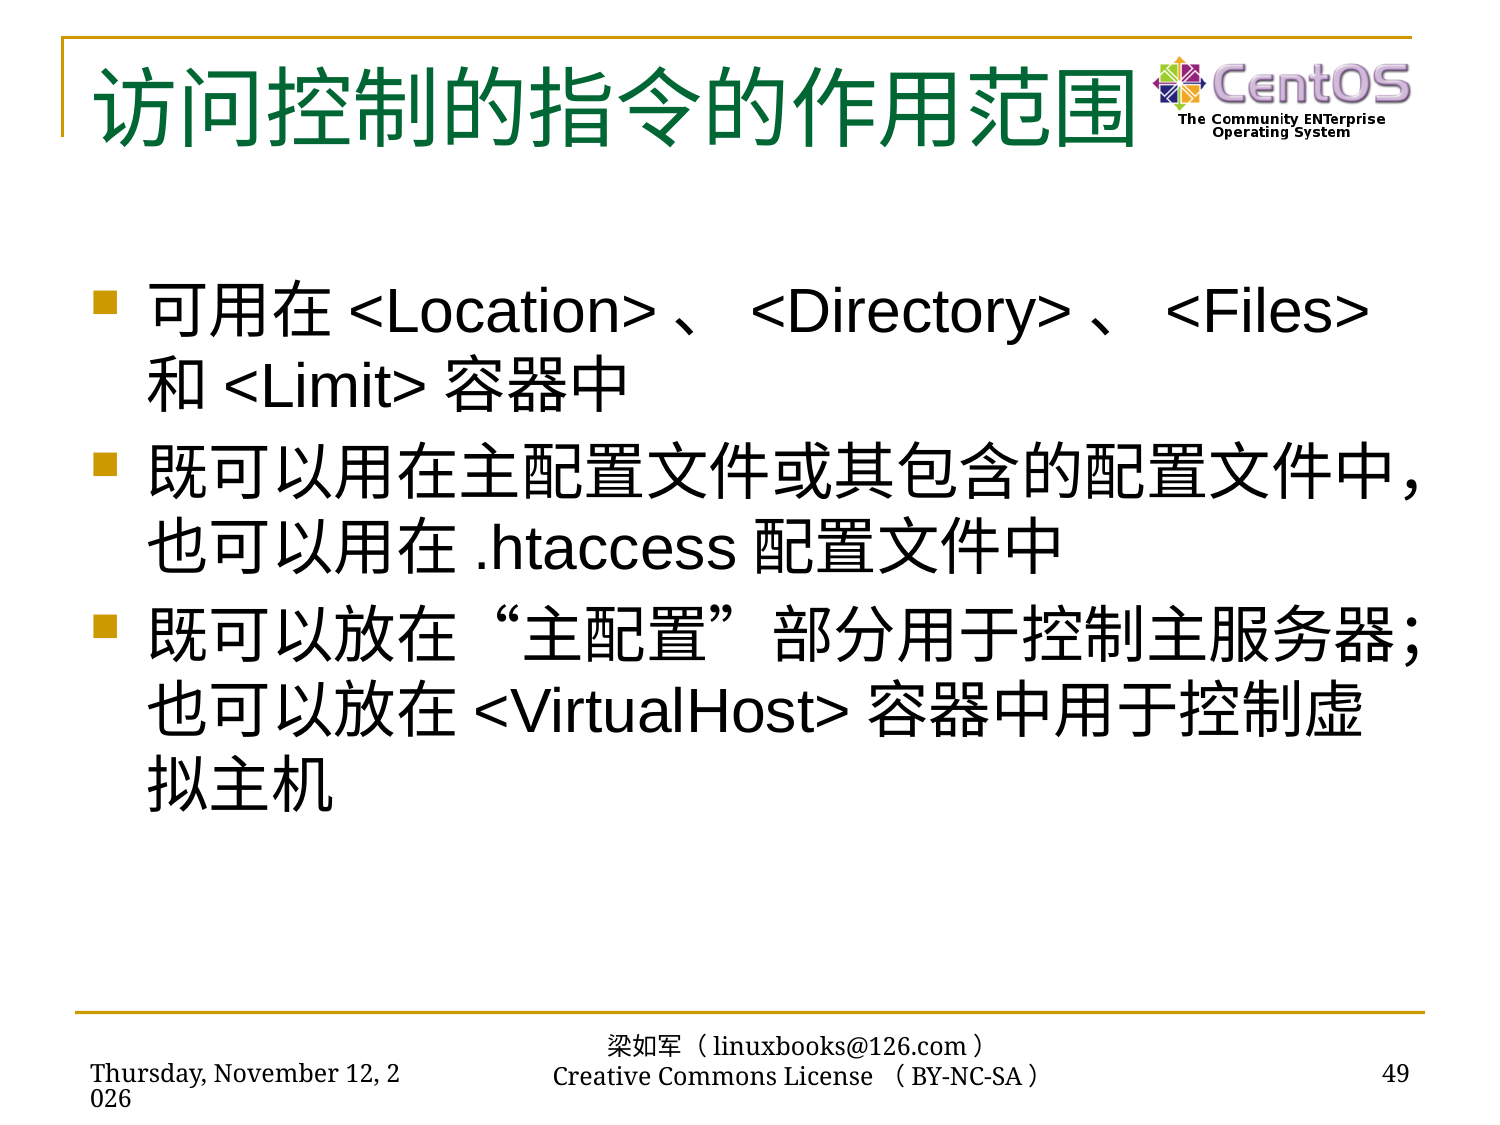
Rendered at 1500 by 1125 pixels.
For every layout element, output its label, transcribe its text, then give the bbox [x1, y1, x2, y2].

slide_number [74, 1023, 426, 1100]
slide_number 49 [1074, 1023, 1426, 1100]
title 访问控制的指令的作用范围 [74, 45, 1426, 233]
footer 梁如军（linuxbooks@126.com） Creative Commons License（BY-NC-SA） [359, 1022, 1247, 1099]
list 可用在<Location>、<Directory>、<Files> 和<Limit>容器中 既可以用在主配置文件或其包含的配置文件中，也可以用在.htaccess配置文件中 既可以放在“主配置”部分用于控制主服务器；也可以放在<VirtualHost>容器中用于控制虚拟主机 [74, 262, 1426, 1006]
